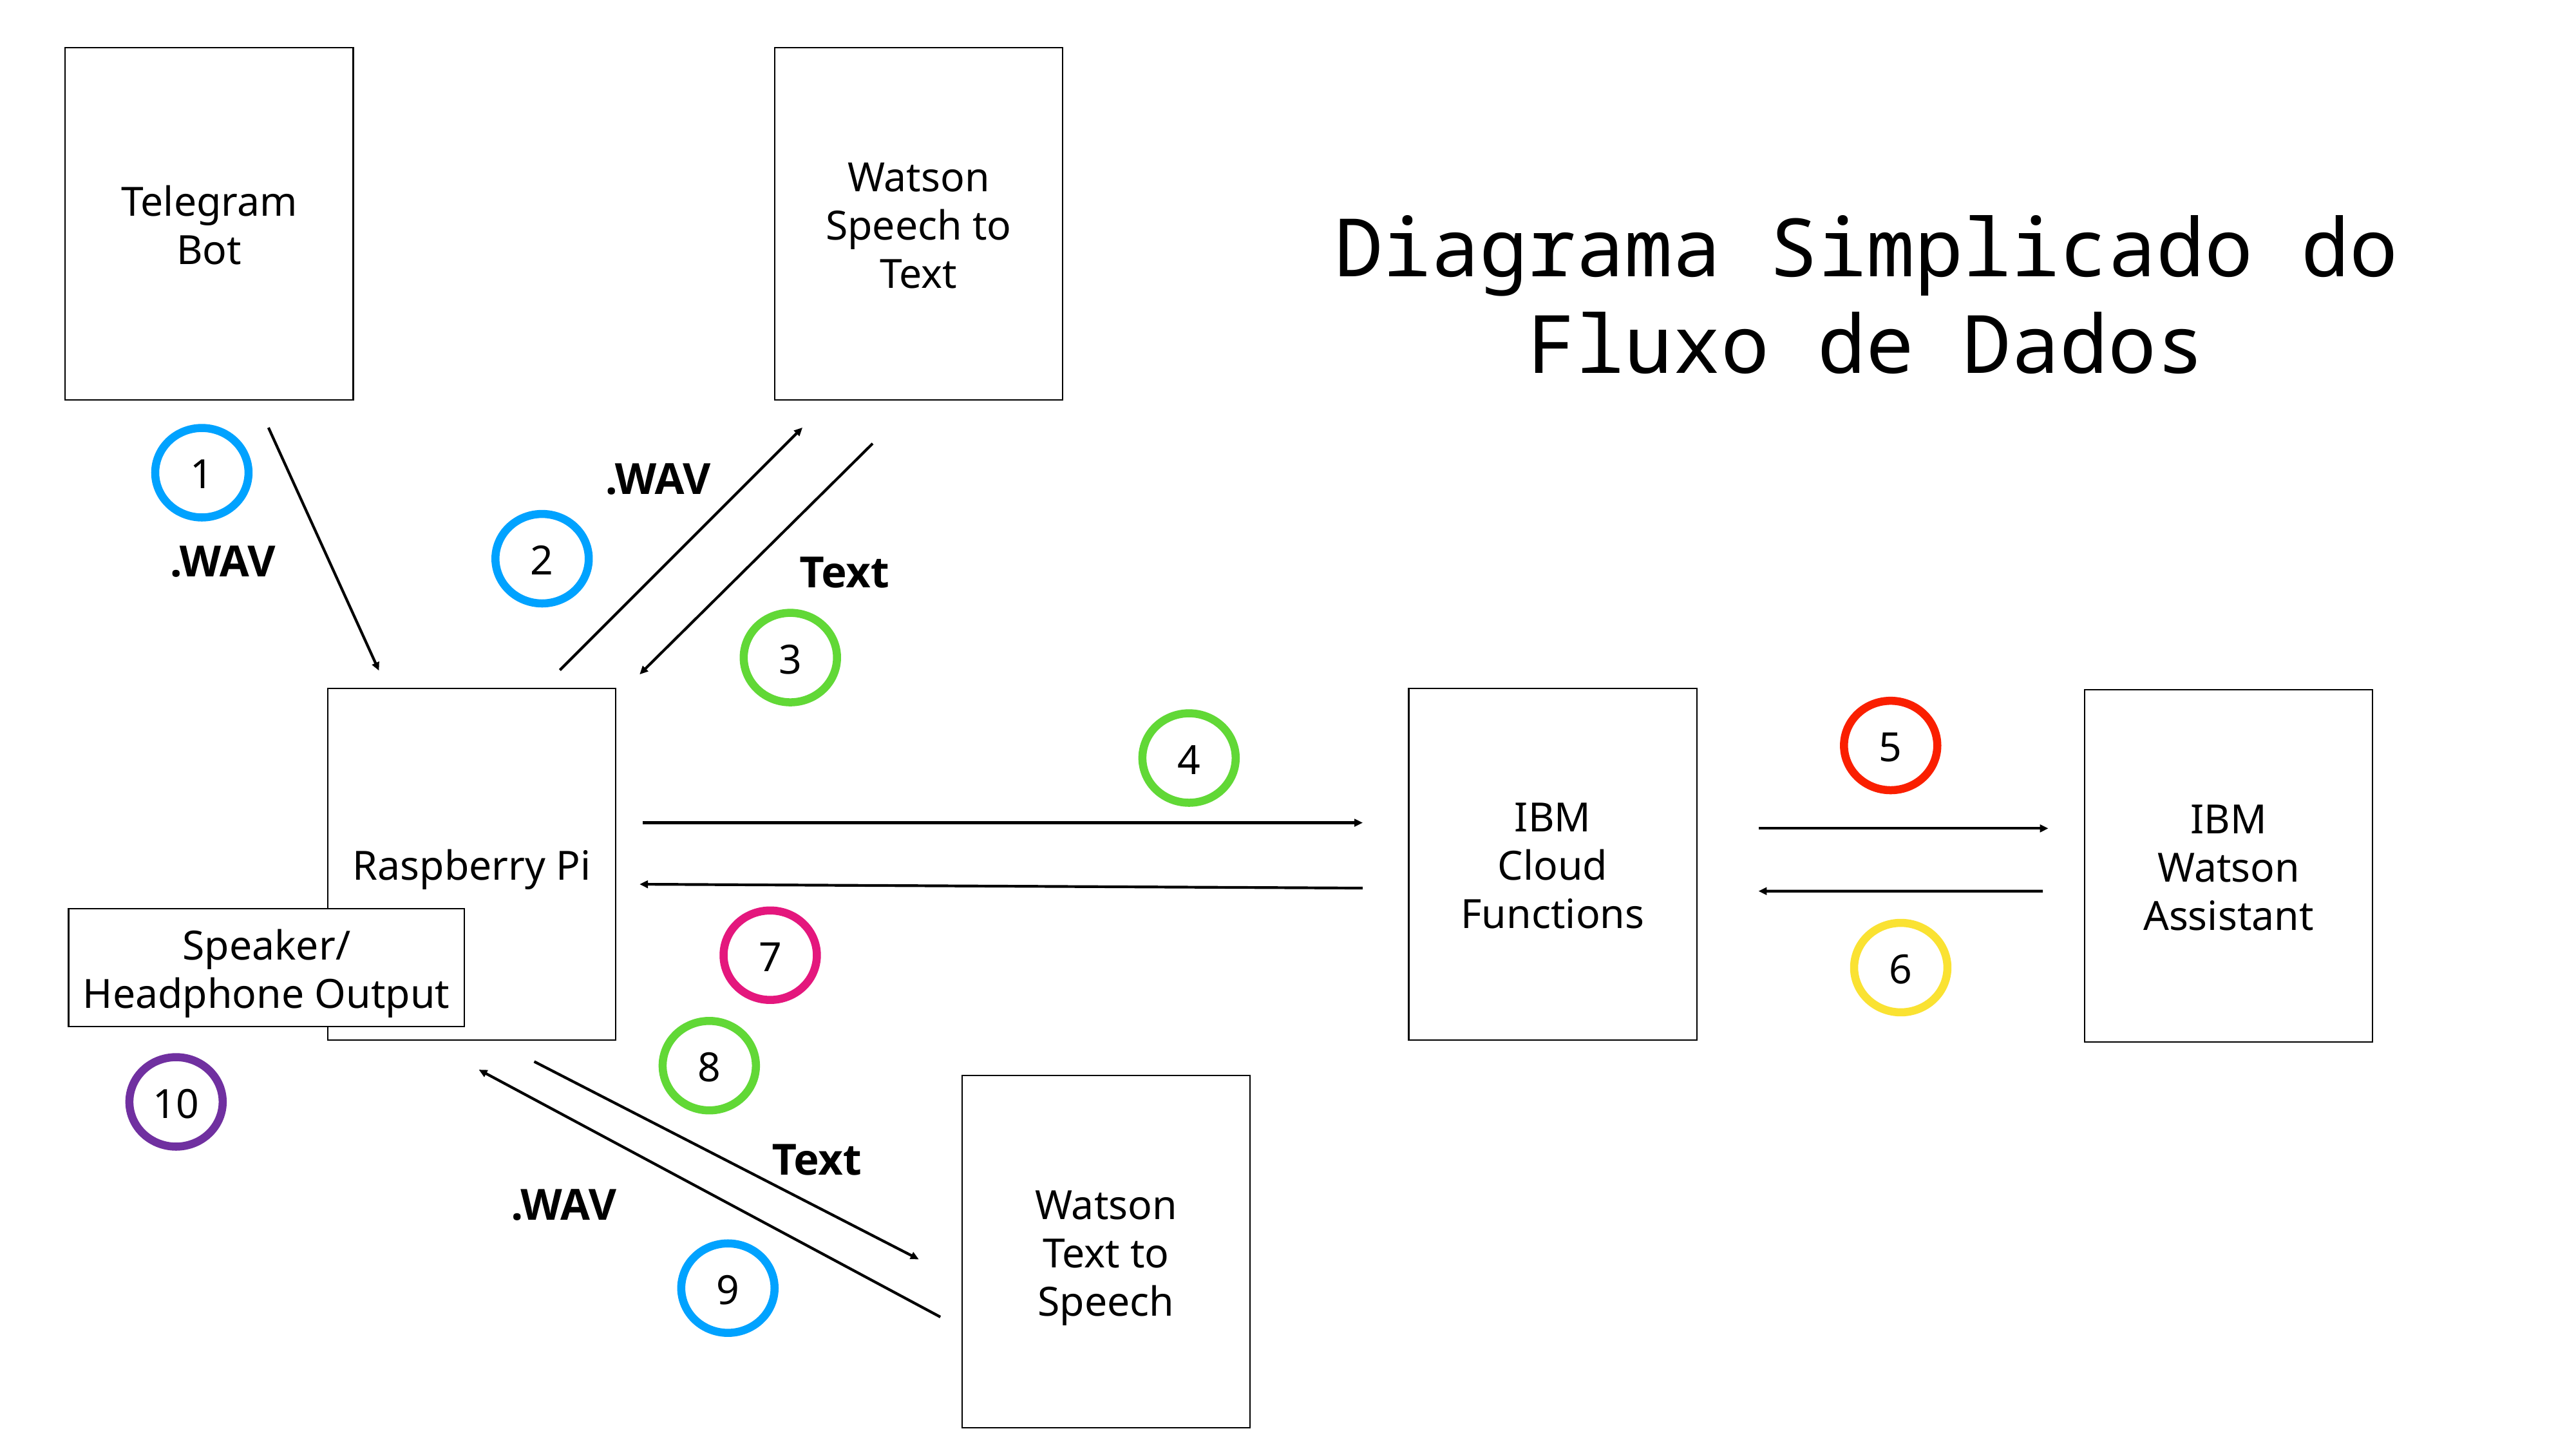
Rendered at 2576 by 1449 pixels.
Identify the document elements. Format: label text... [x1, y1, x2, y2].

text_box Watson Text to Speech [961, 1075, 1251, 1428]
text_box [639, 443, 873, 674]
text_box 4 [1141, 712, 1237, 804]
text_box 6 [1852, 921, 1949, 1014]
text_box .WAV [503, 1170, 625, 1236]
text_box 9 [679, 1242, 776, 1334]
text_box 3 [742, 611, 838, 704]
text_box [961, 783, 1063, 849]
text_box [268, 428, 379, 671]
text_box [560, 428, 802, 670]
text_box Watson Speech to Text [774, 48, 1063, 400]
text_box 2 [494, 512, 591, 605]
text_box 8 [661, 1019, 757, 1112]
text_box 5 [1842, 699, 1939, 792]
text_box [1758, 824, 2049, 833]
text_box Speaker/Headphone Output [68, 909, 465, 1027]
text_box Text [764, 1124, 869, 1191]
text_box Raspberry Pi [328, 688, 616, 1041]
text_box .WAV [598, 444, 719, 511]
text_box [1063, 819, 1363, 827]
text_box Diagrama Simplicado do Fluxo de Dados [1288, 188, 2445, 397]
text_box 10 [128, 1056, 224, 1148]
text_box 7 [722, 909, 819, 1001]
text_box Text [791, 537, 897, 604]
text_box IBM Cloud Functions [1408, 688, 1697, 1041]
text_box IBM Watson Assistant [2084, 690, 2373, 1042]
text_box [478, 1070, 941, 1318]
text_box [639, 880, 1363, 889]
text_box .WAV [162, 526, 283, 593]
text_box Telegram Bot [65, 48, 354, 400]
text_box [786, 1191, 919, 1260]
text_box [1758, 887, 2043, 895]
text_box 1 [153, 426, 251, 519]
